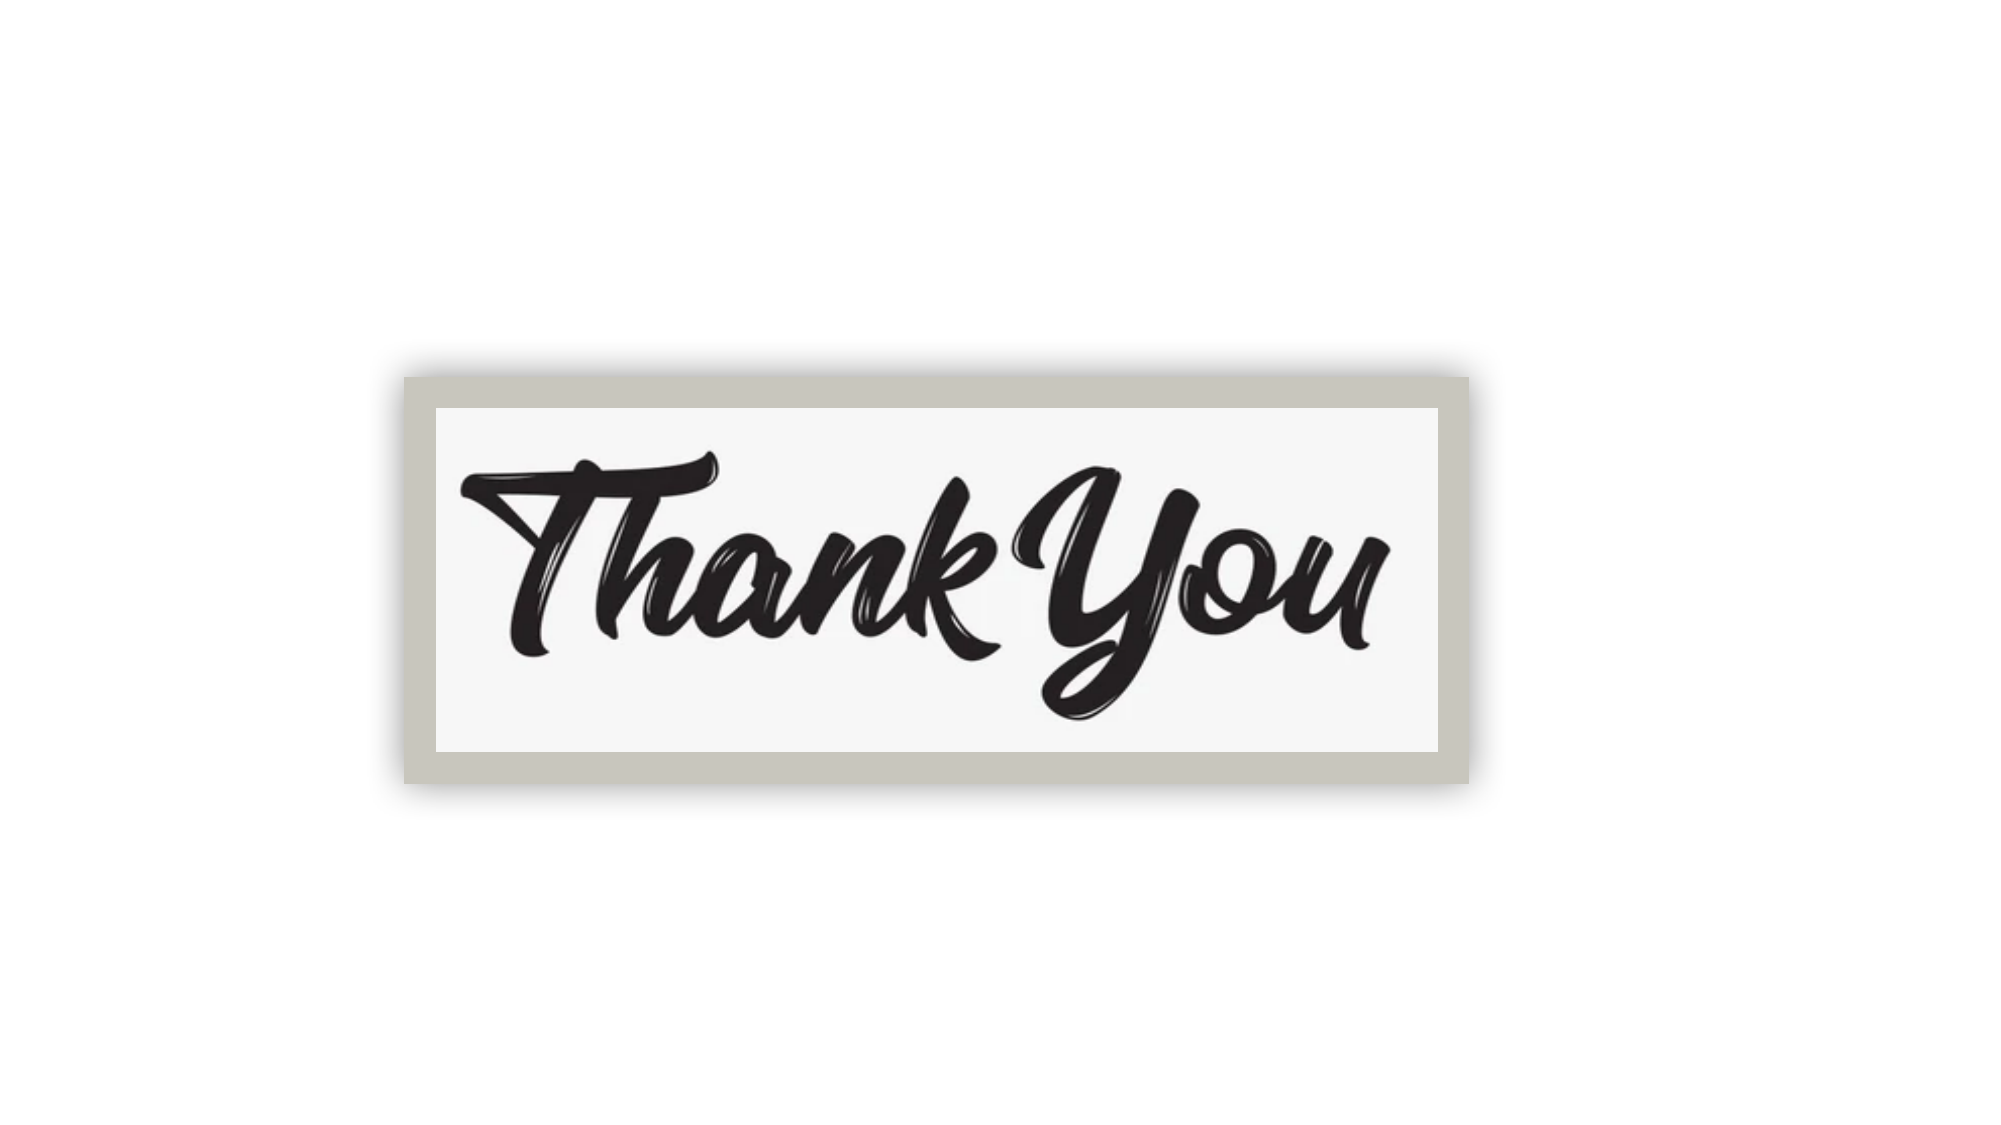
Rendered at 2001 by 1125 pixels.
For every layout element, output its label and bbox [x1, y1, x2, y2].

list [435, 407, 1439, 753]
